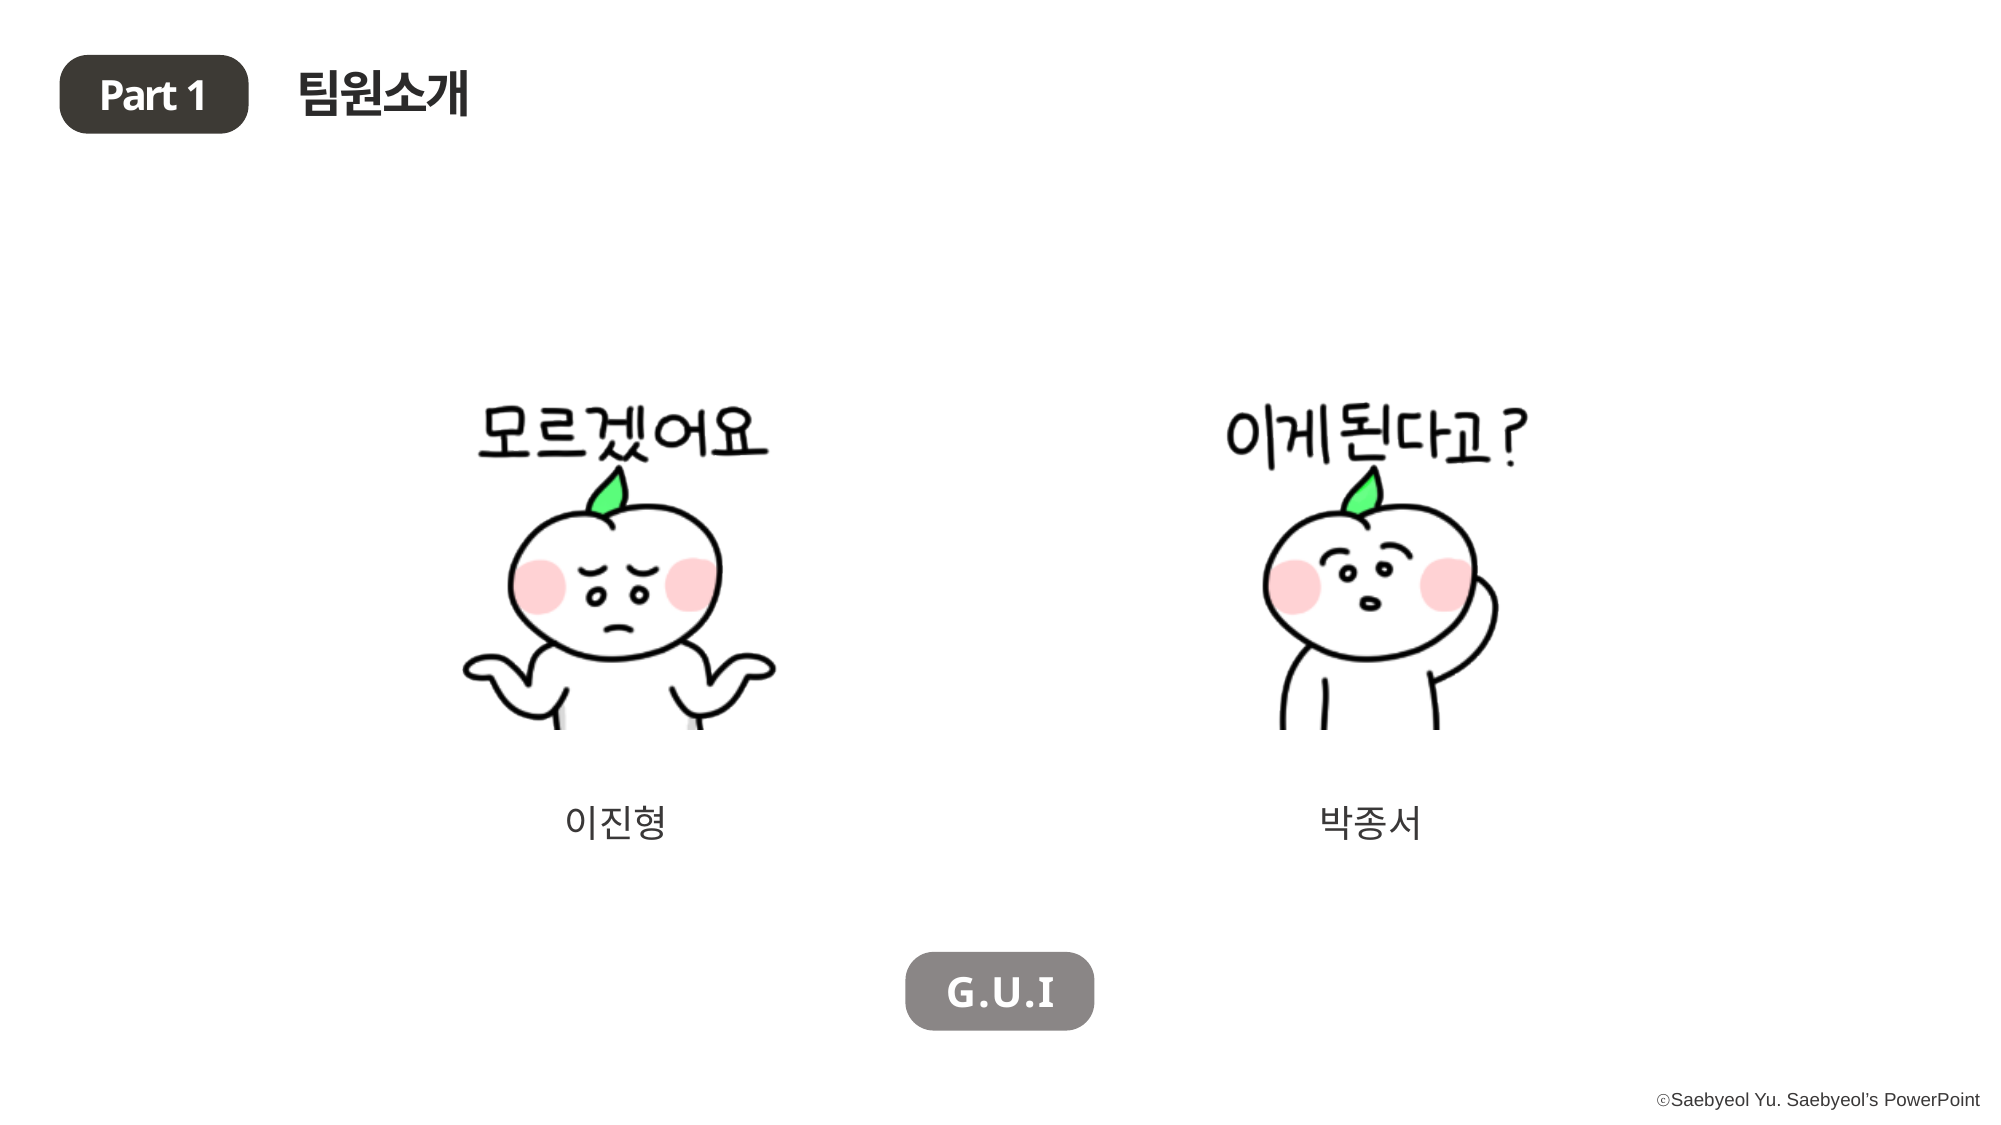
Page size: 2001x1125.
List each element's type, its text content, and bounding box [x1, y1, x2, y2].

text_box Part 1 [83, 61, 225, 127]
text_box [905, 951, 1095, 1031]
text_box [58, 53, 250, 135]
text_box 이진형 [549, 792, 696, 853]
text_box 팀원소개 [281, 54, 738, 130]
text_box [455, 395, 1545, 730]
text_box 박종서 [1304, 792, 1450, 853]
